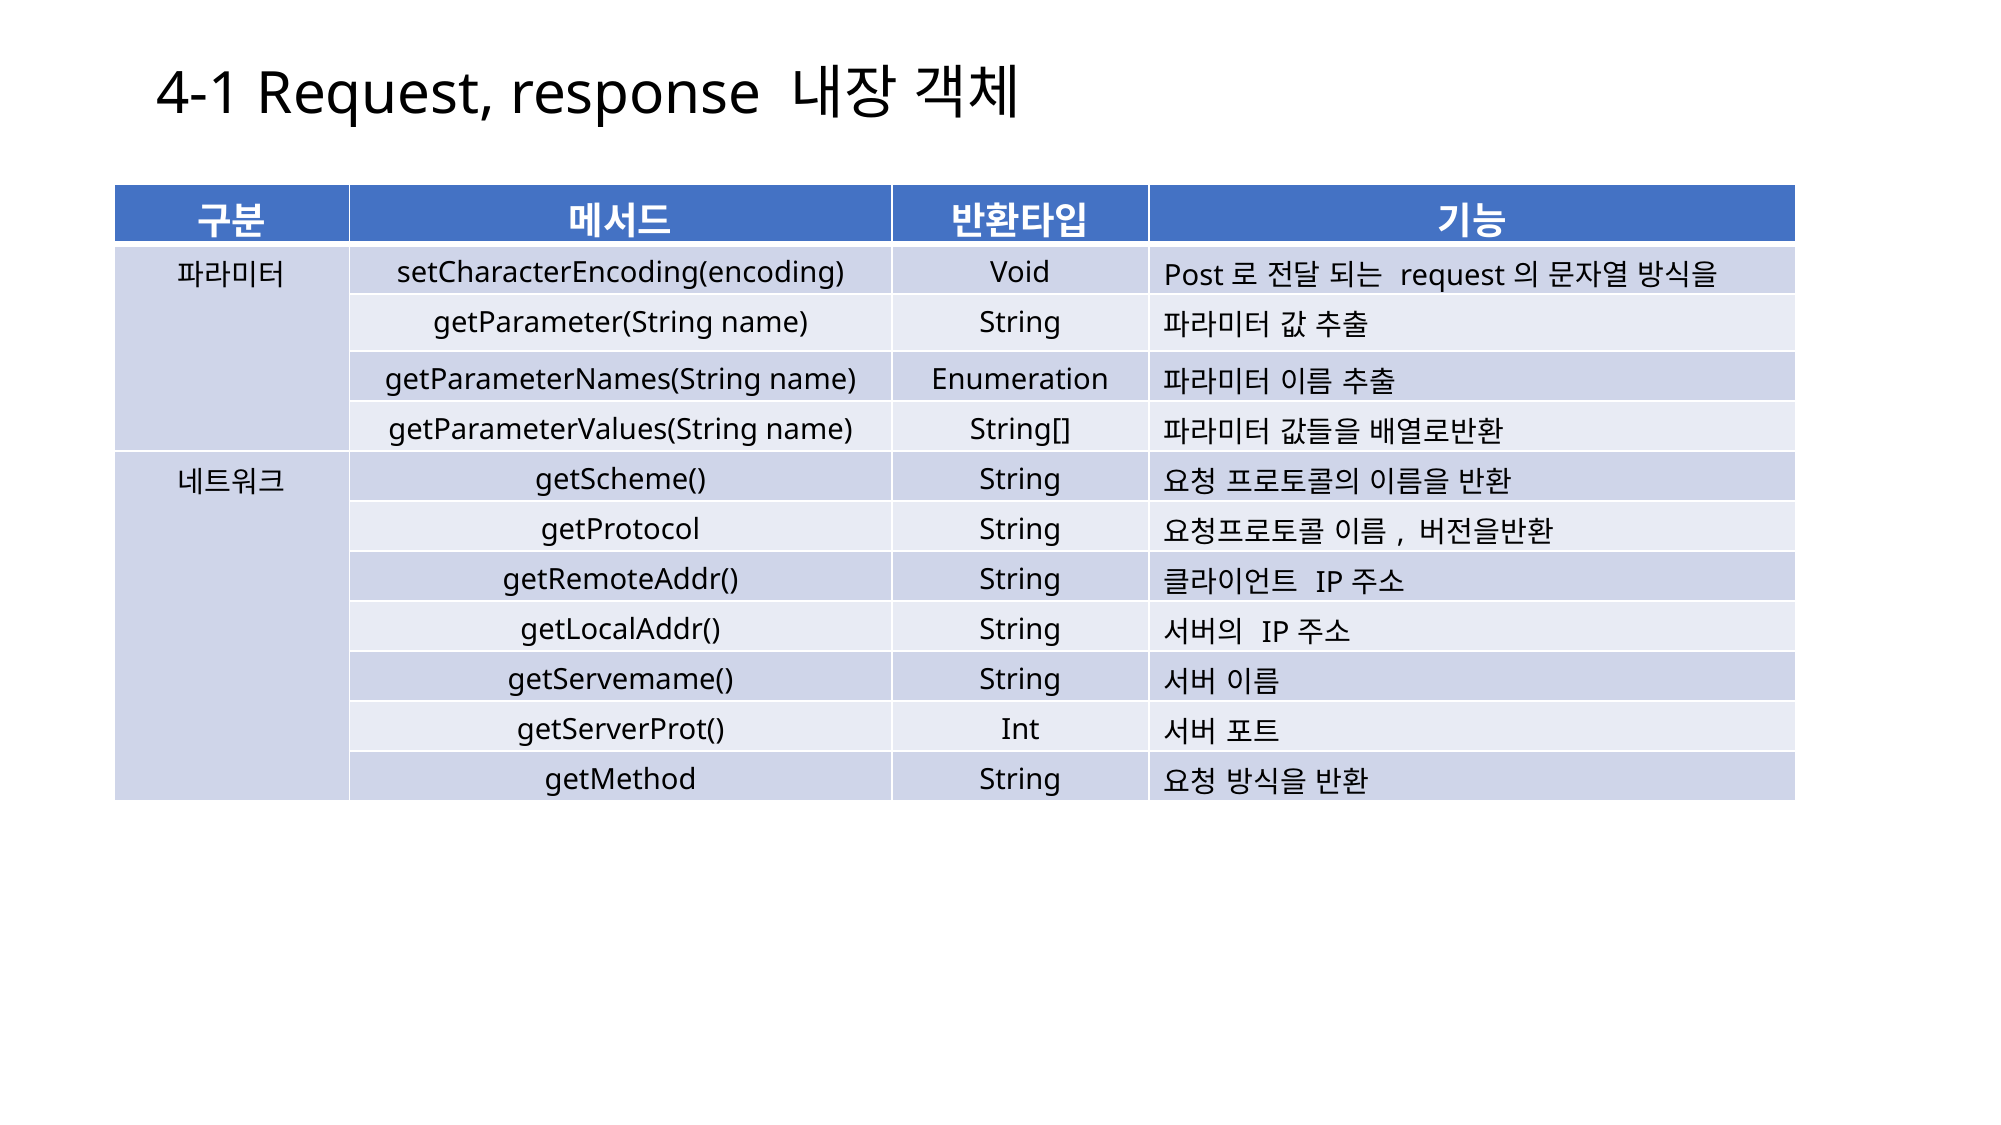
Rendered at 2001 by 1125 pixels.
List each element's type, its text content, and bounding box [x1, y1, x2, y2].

text_box 4-1 Request, response 내장 객체 [141, 47, 1796, 133]
table_cell Post로 전달 되는 request의 문자열 방식을 저장 [1150, 247, 1795, 293]
table_cell Enumeration [893, 352, 1148, 400]
table_cell 클라이언트 IP주소 [1150, 552, 1795, 600]
table_cell getParameterValues(String name) [350, 402, 891, 450]
table_cell 서버의 IP주소 [1150, 602, 1795, 650]
table_header 메서드 [350, 185, 891, 241]
table_cell getMethod [350, 752, 891, 800]
table_cell getLocalAddr() [350, 602, 891, 650]
table_header 반환타입 [893, 185, 1148, 241]
table_header 기능 [1150, 185, 1795, 241]
table_cell Void [893, 247, 1148, 293]
table_cell 파라미터 값들을 배열로반환 [1150, 402, 1795, 450]
table_cell String [893, 502, 1148, 550]
table_cell getScheme() [350, 452, 891, 500]
table_cell String [893, 652, 1148, 700]
table_cell String [893, 452, 1148, 500]
table_cell getServerProt() [350, 702, 891, 750]
table_cell String [893, 602, 1148, 650]
table_header 구분 [115, 185, 349, 241]
table_cell getParameter(String name) [350, 295, 891, 350]
table_cell setCharacterEncoding(encoding) [350, 247, 891, 293]
table_cell getRemoteAddr() [350, 552, 891, 600]
table_cell 서버 이름 [1150, 652, 1795, 700]
table_cell 네트워크 [115, 452, 349, 800]
table_cell String[] [893, 402, 1148, 450]
table_cell getParameterNames(String name) [350, 352, 891, 400]
table_cell Int [893, 702, 1148, 750]
table_cell getServemame() [350, 652, 891, 700]
table_cell 파라미터 [115, 247, 349, 450]
table_cell 파라미터 값 추출 [1150, 295, 1795, 350]
table_cell String [893, 295, 1148, 350]
table_cell String [893, 752, 1148, 800]
table_cell 서버 포트 [1150, 702, 1795, 750]
table_cell 요청프로토콜 이름, 버전을반환 [1150, 502, 1795, 550]
table_cell getProtocol [350, 502, 891, 550]
table_cell 요청 프로토콜의 이름을 반환 [1150, 452, 1795, 500]
table_cell 파라미터 이름 추출 [1150, 352, 1795, 400]
table_cell String [893, 552, 1148, 600]
table_cell 요청 방식을 반환 [1150, 752, 1795, 800]
